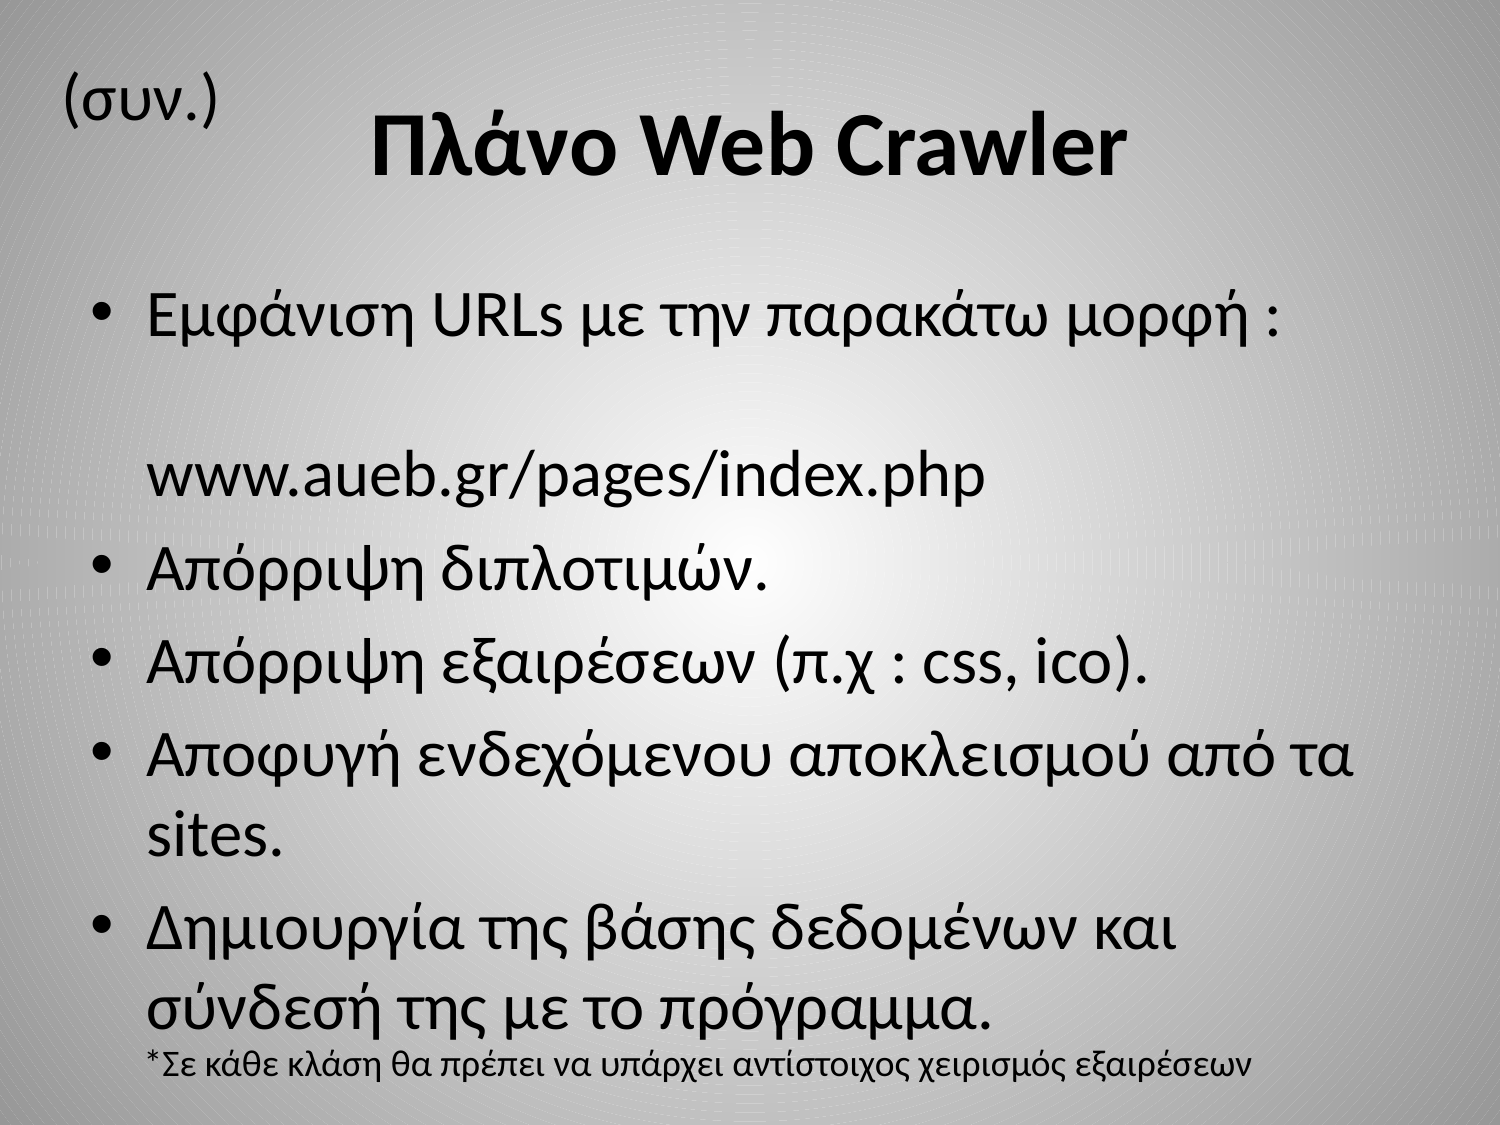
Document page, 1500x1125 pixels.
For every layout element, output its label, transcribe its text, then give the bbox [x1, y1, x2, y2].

text_box (συν.) [46, 46, 258, 142]
title Πλάνο Web Crawler [75, 45, 1425, 233]
text_box *Σε κάθε κλάση θα πρέπει να υπάρχει αντίστοιχος χειρισμός εξαιρέσεων [128, 1031, 1348, 1091]
list Εμφάνιση URLs με την παρακάτω μορφή : www.aueb.gr/pages/index.php Απόρριψη διπλοτιμών. Απόρριψη εξαιρέσεων (π.χ : css, ico). Αποφυγή ενδεχόμενου αποκλεισμού από τα sites. Δημιουργία της βάσης δεδομένων και σύνδεσή της με το πρόγραμμα. [75, 262, 1425, 1005]
